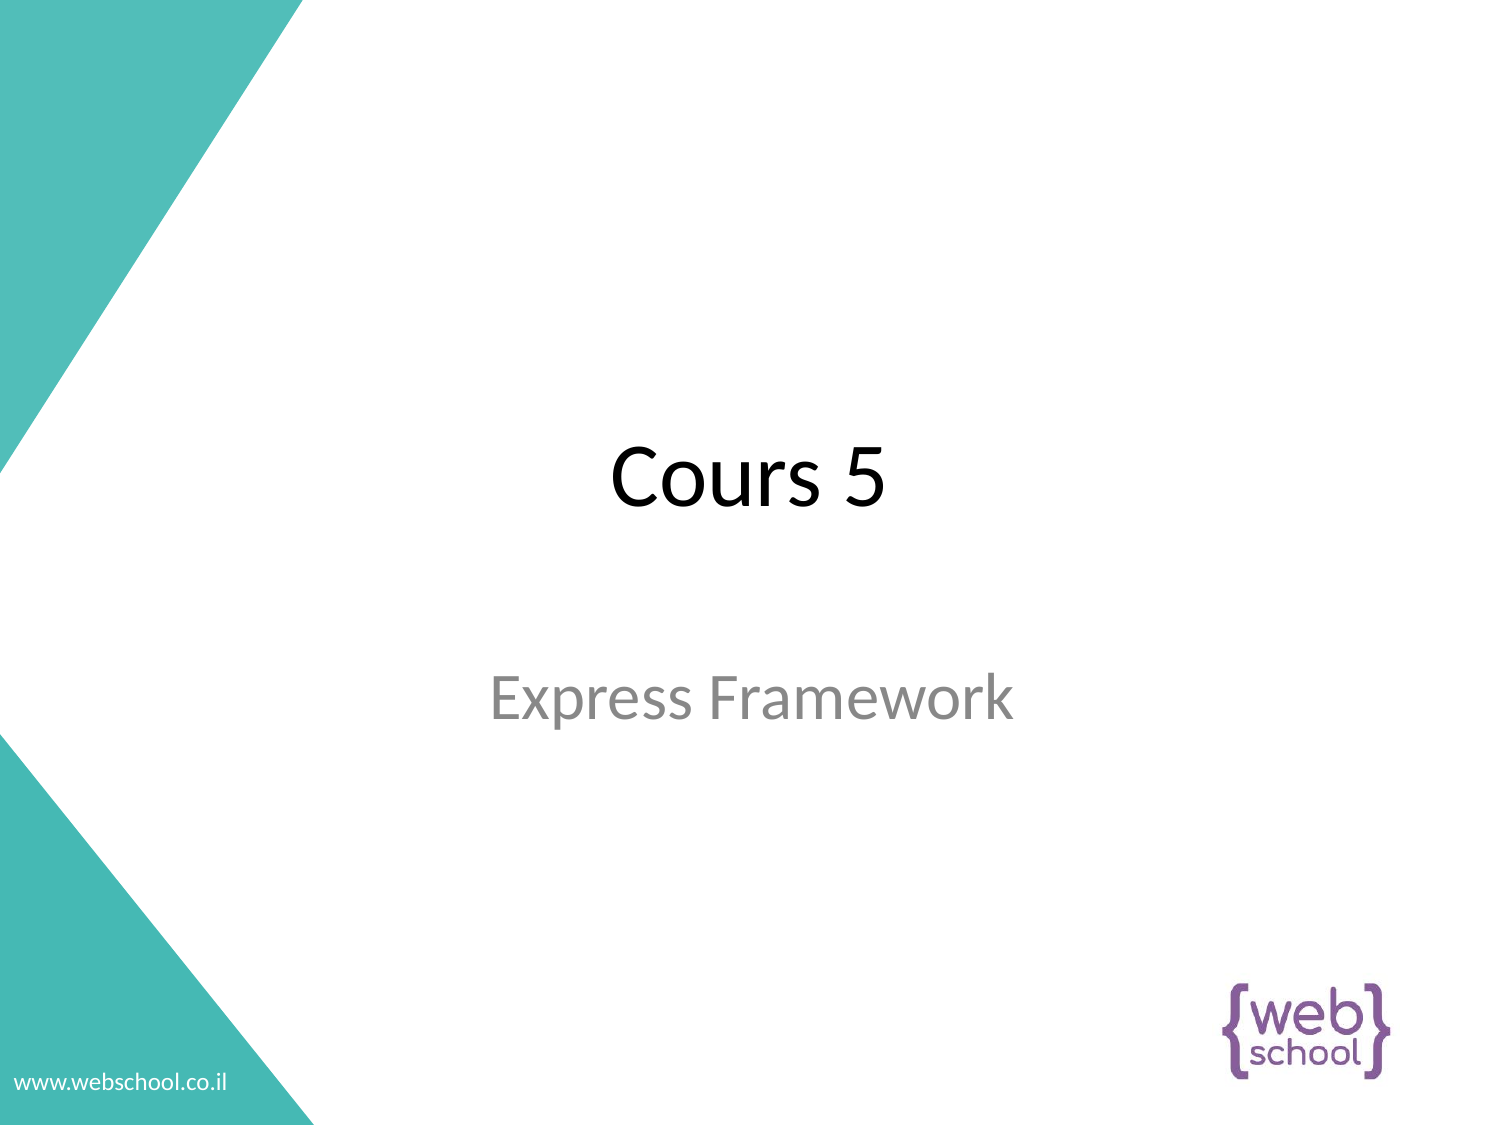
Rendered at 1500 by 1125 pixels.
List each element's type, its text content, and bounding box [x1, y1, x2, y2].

subtitle Express Framework [225, 637, 1275, 925]
picture [1212, 935, 1400, 1124]
title Cours 5 [112, 349, 1388, 591]
